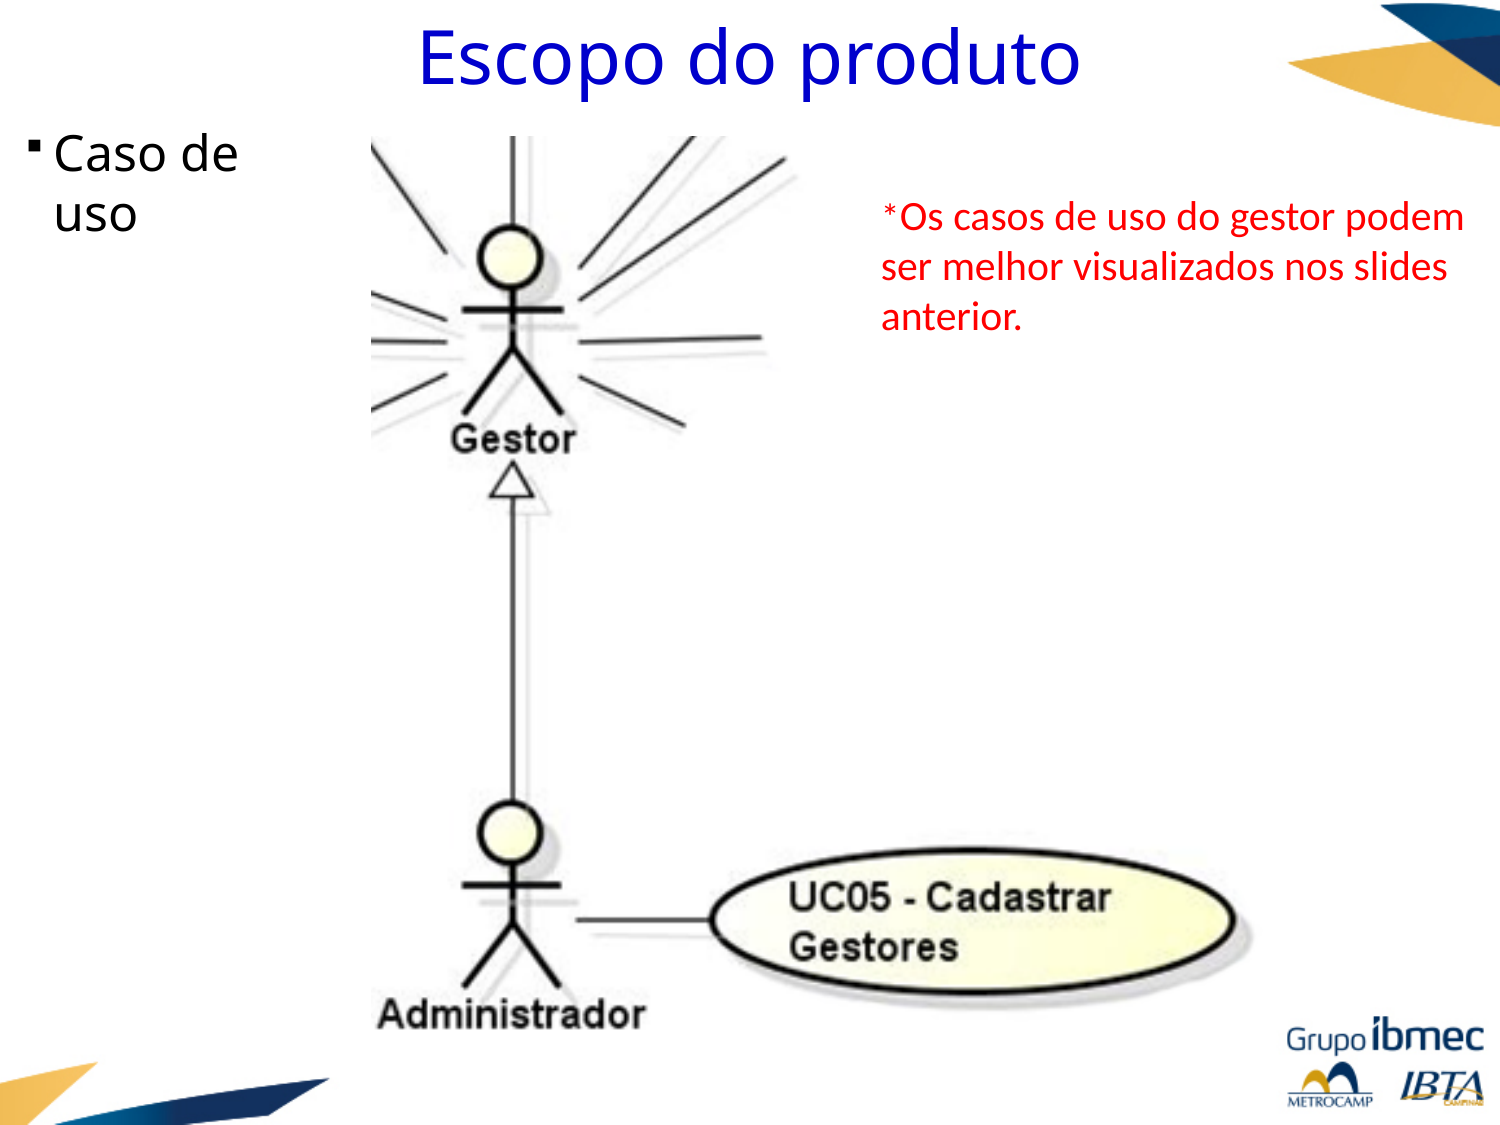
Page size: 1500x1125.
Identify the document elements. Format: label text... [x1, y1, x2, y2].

picture [0, 136, 1500, 1125]
picture [0, 0, 1500, 9]
text_box Caso de uso [0, 113, 338, 249]
text_box *Os casos de uso do gestor podem ser melhor visualizados nos slides anterior. [1275, 181, 1500, 347]
title Escopo do produto [0, 9, 1500, 138]
